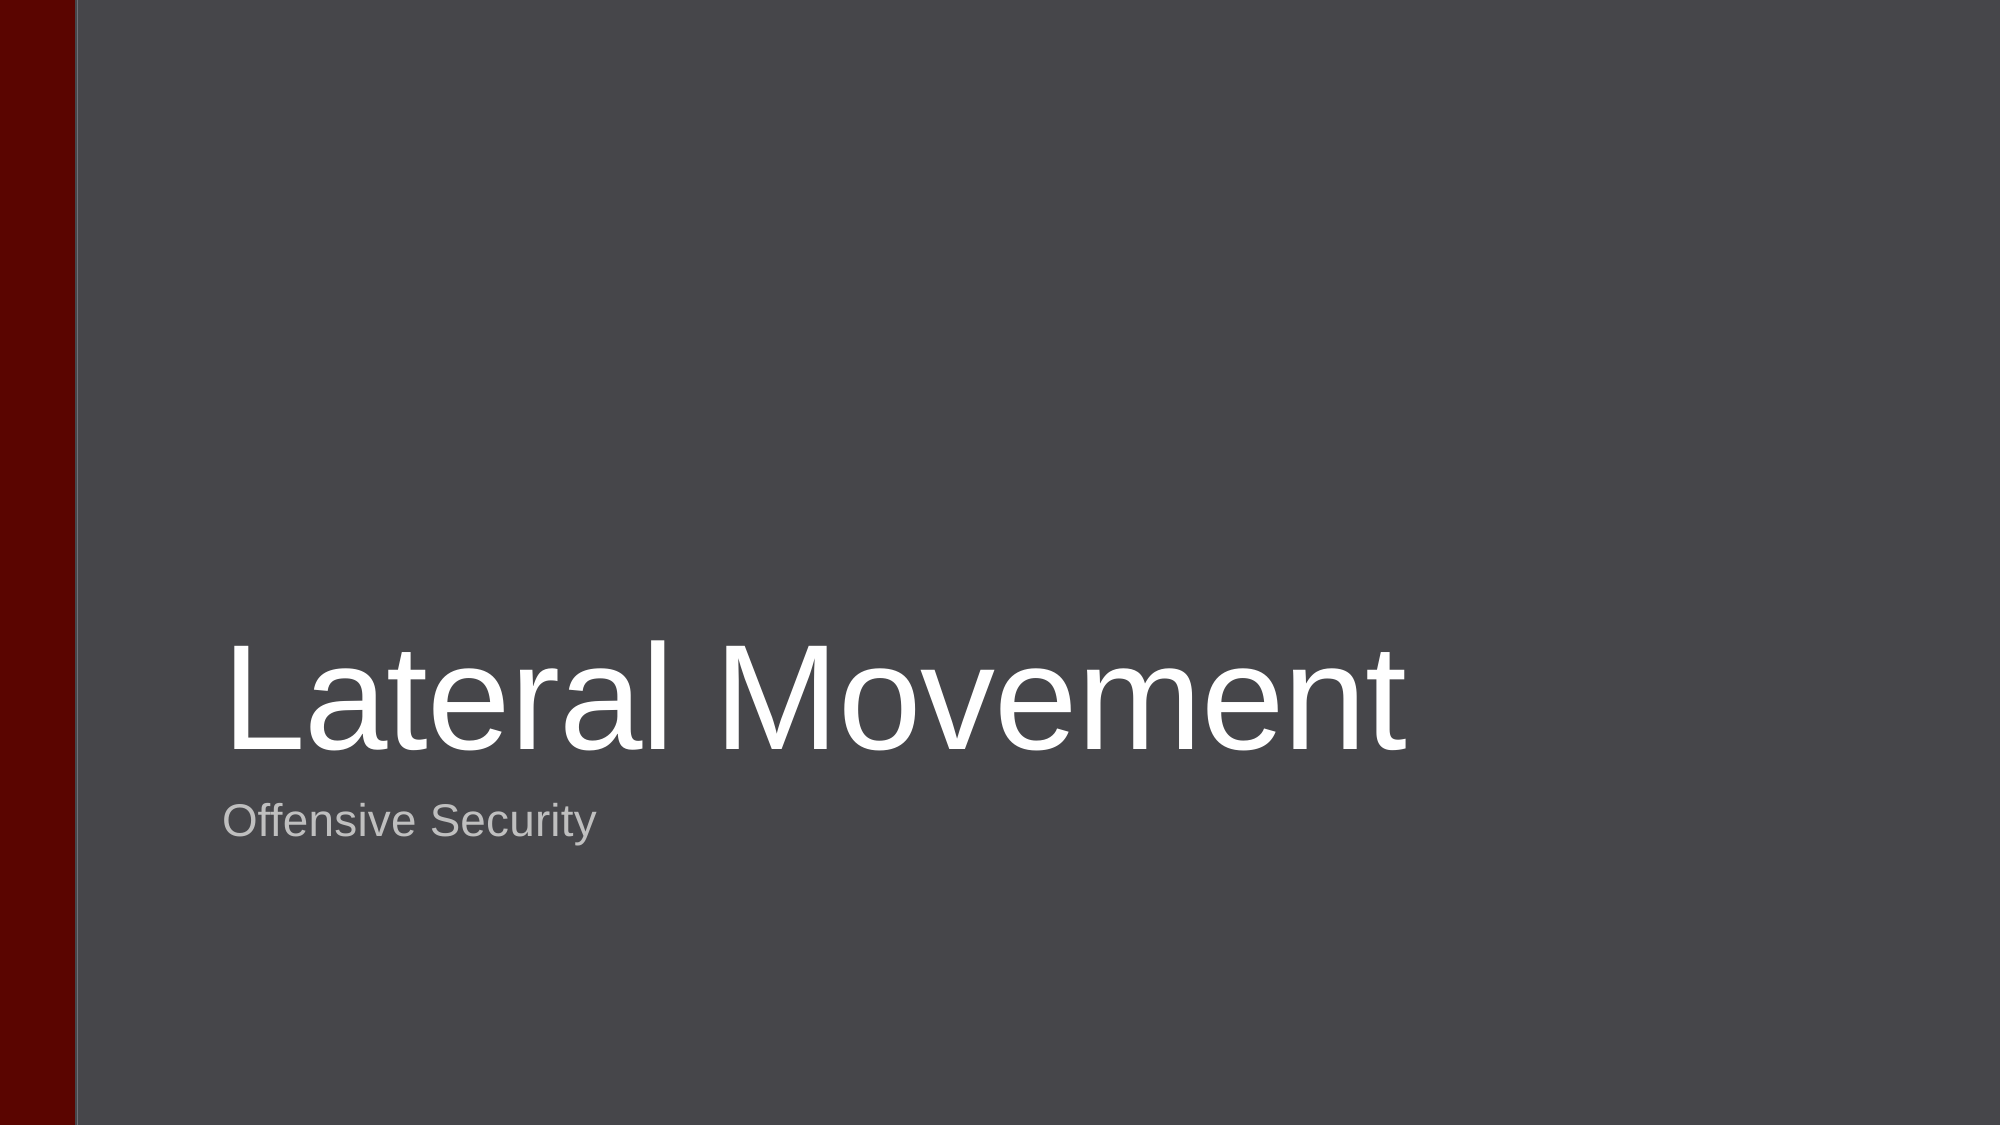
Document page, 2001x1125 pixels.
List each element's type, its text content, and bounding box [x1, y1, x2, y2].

title Lateral Movement [206, 124, 1752, 787]
subtitle Offensive Security [206, 787, 1752, 1065]
